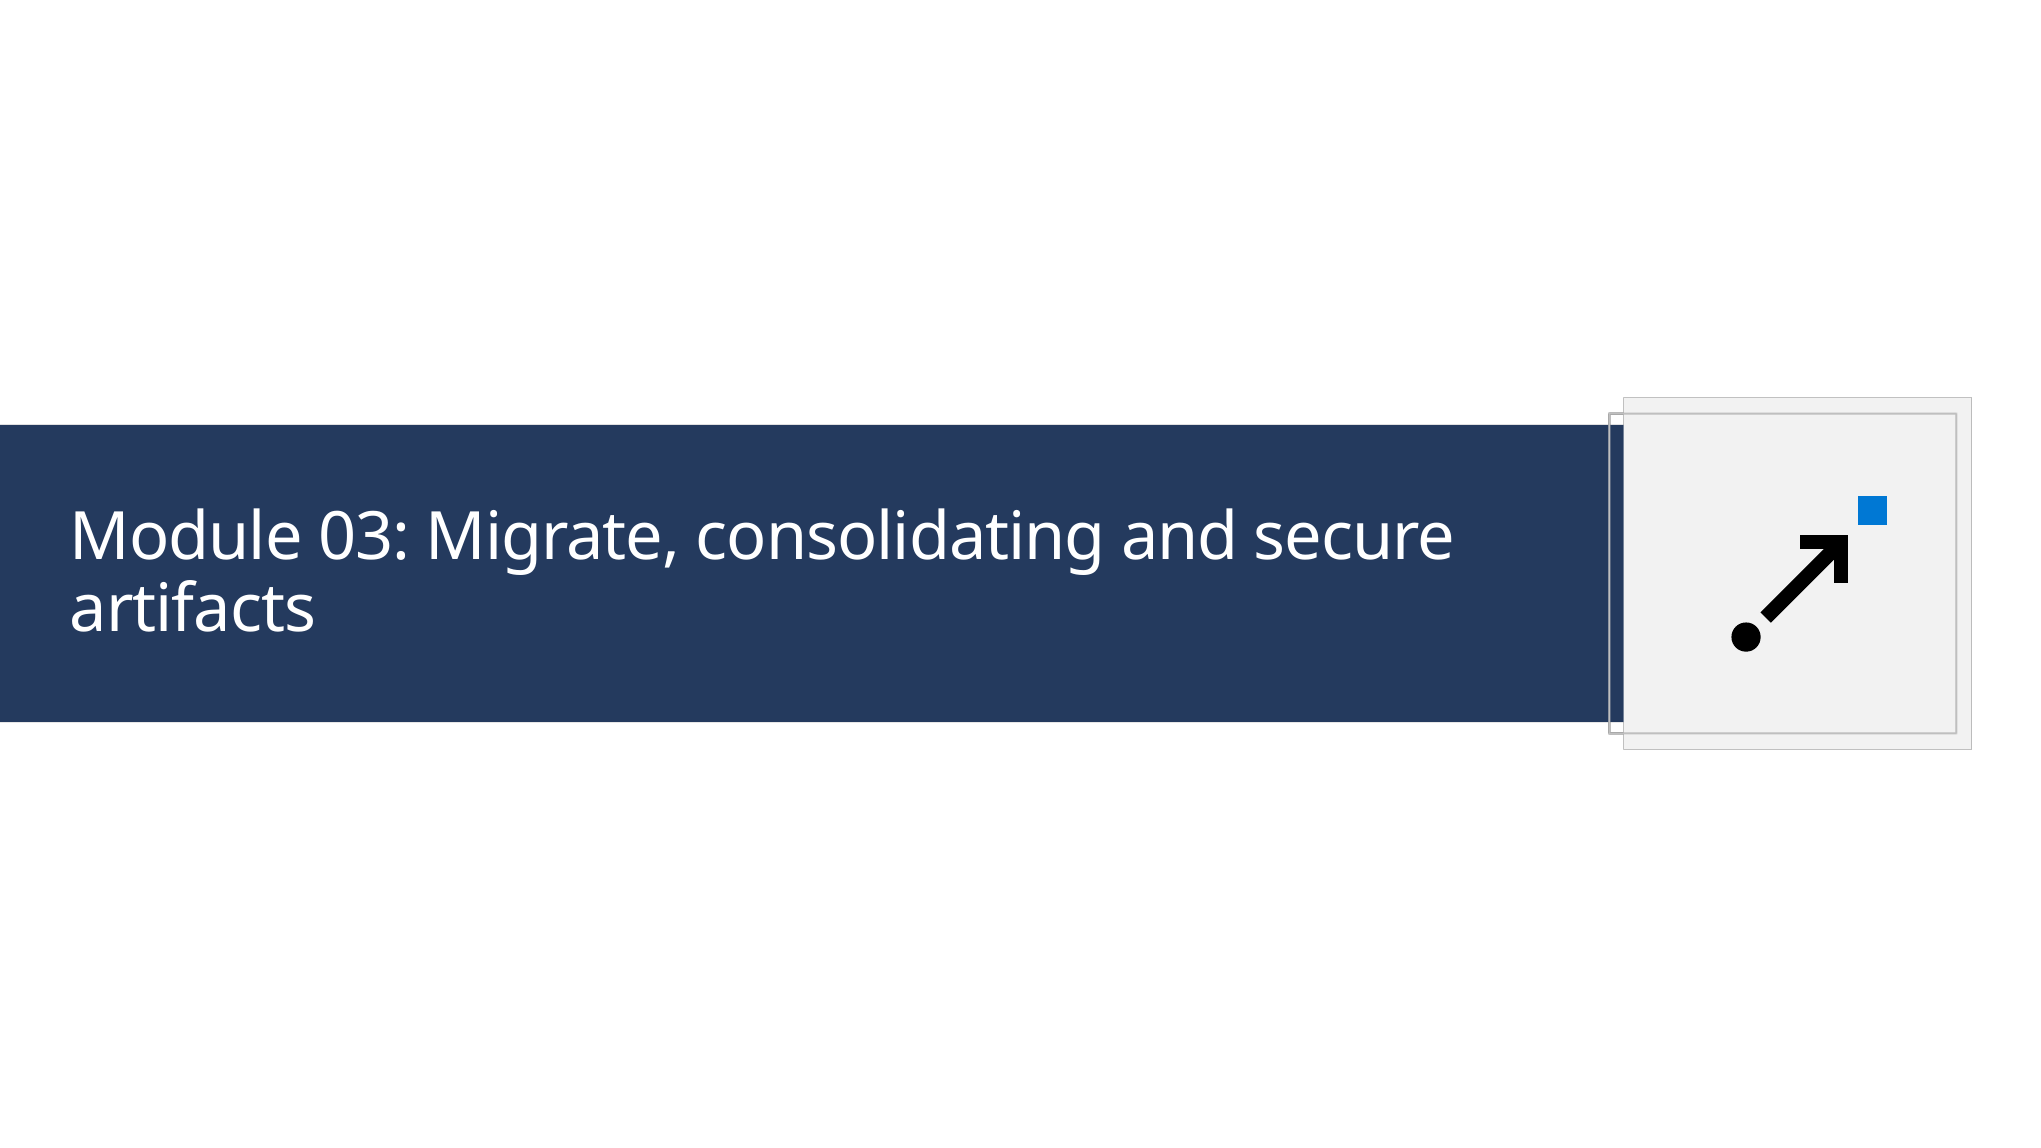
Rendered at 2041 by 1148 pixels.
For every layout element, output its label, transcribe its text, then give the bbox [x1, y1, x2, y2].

title Module 03: Migrate, consolidating and secure artifacts [70, 501, 1586, 647]
picture [0, 0, 2041, 1148]
